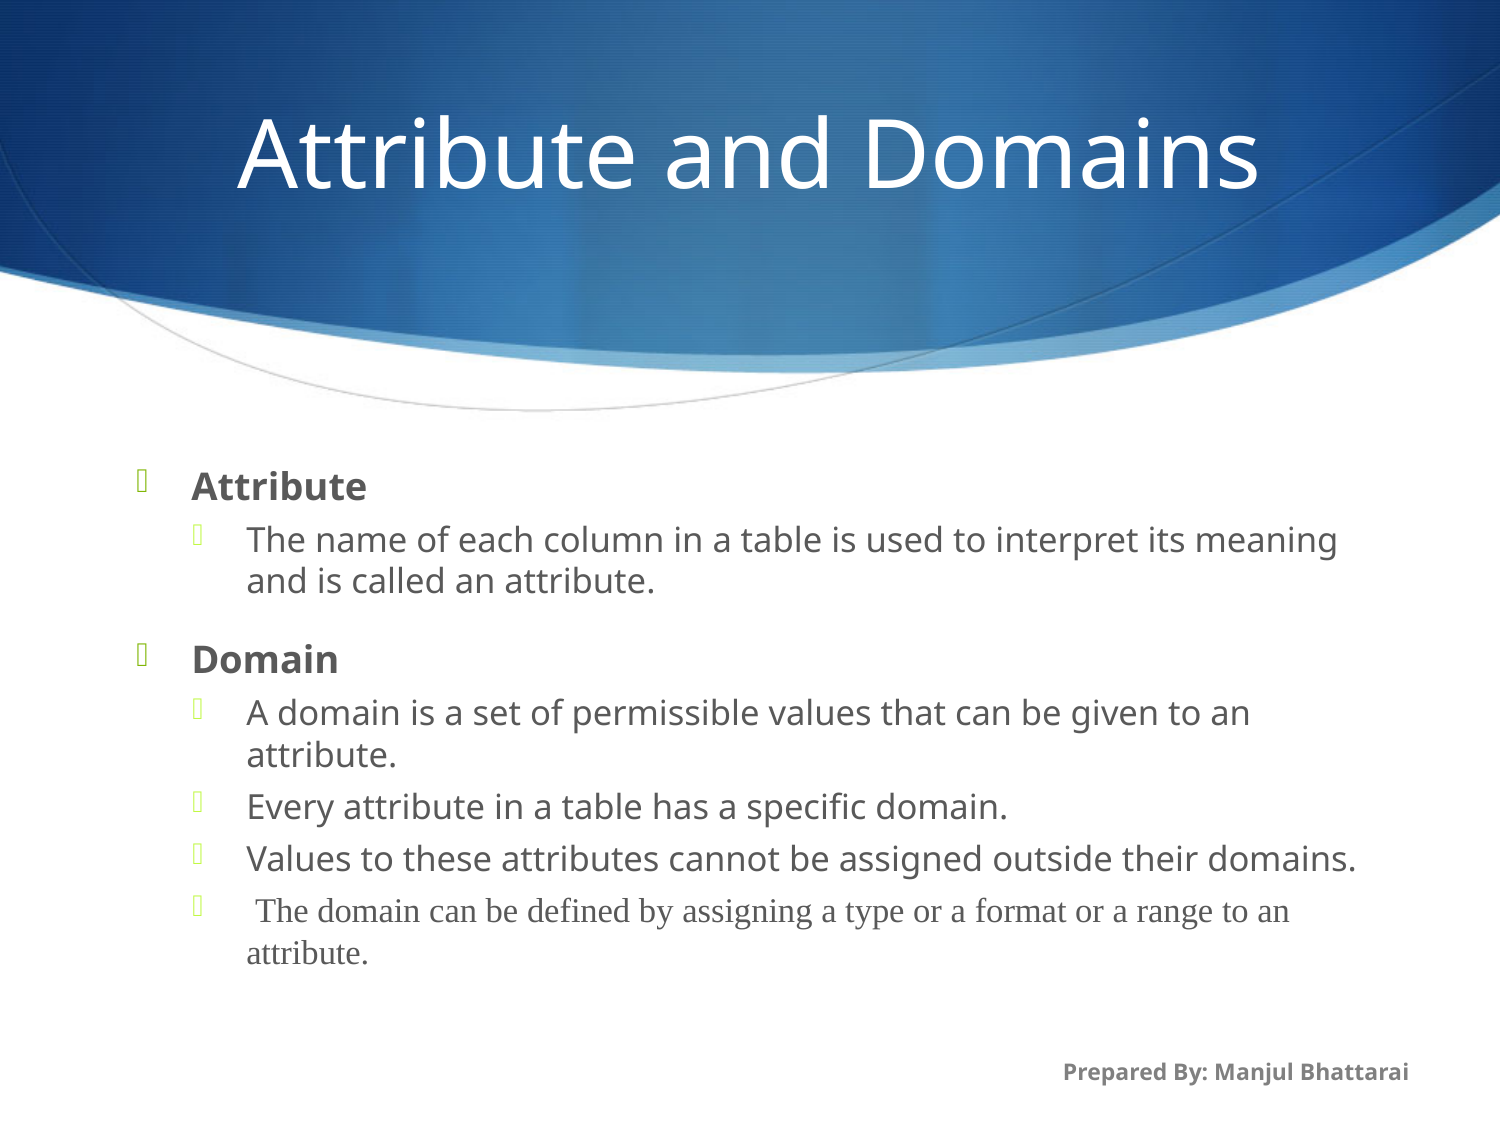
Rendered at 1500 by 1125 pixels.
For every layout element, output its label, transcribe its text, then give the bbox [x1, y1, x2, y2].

picture [0, 0, 1500, 1125]
title Attribute and Domains [75, 56, 1425, 245]
list Attribute The name of each column in a table is used to interpret its meaning and is called an attribute. Domain A domain is a set of permissible values that can be given to an attribute. Every attribute in a table has a specific domain. Values to these attributes cannot be assigned outside their domains. The domain can be defined by assigning a type or a format or a range to an attribute. [121, 454, 1379, 991]
footer Prepared By: Manjul Bhattarai [949, 1042, 1425, 1103]
